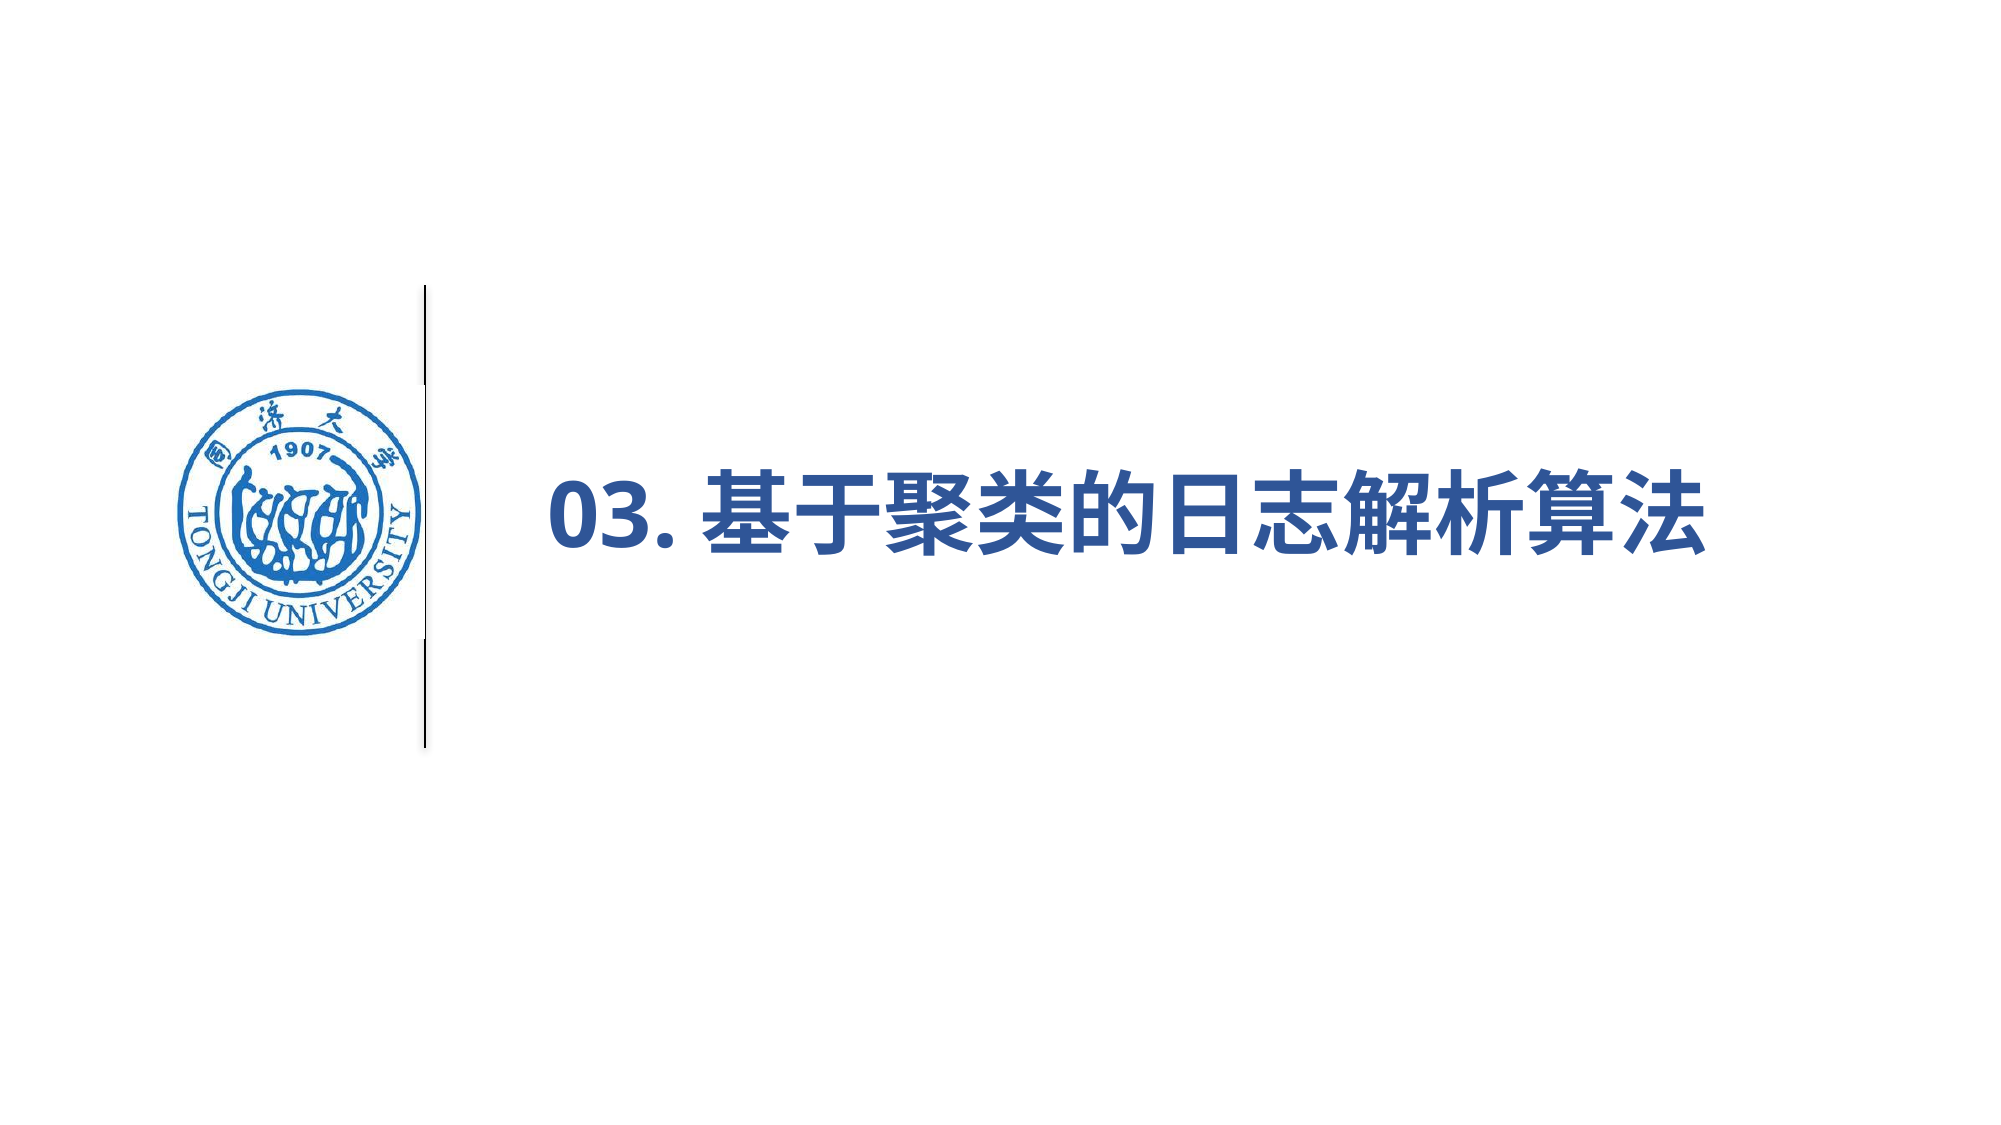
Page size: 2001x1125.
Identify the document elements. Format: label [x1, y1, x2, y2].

picture [173, 385, 425, 639]
text_box [424, 285, 1827, 749]
